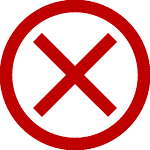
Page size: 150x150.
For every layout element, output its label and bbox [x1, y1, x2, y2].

text_box [5, 5, 145, 145]
text_box [37, 37, 113, 113]
